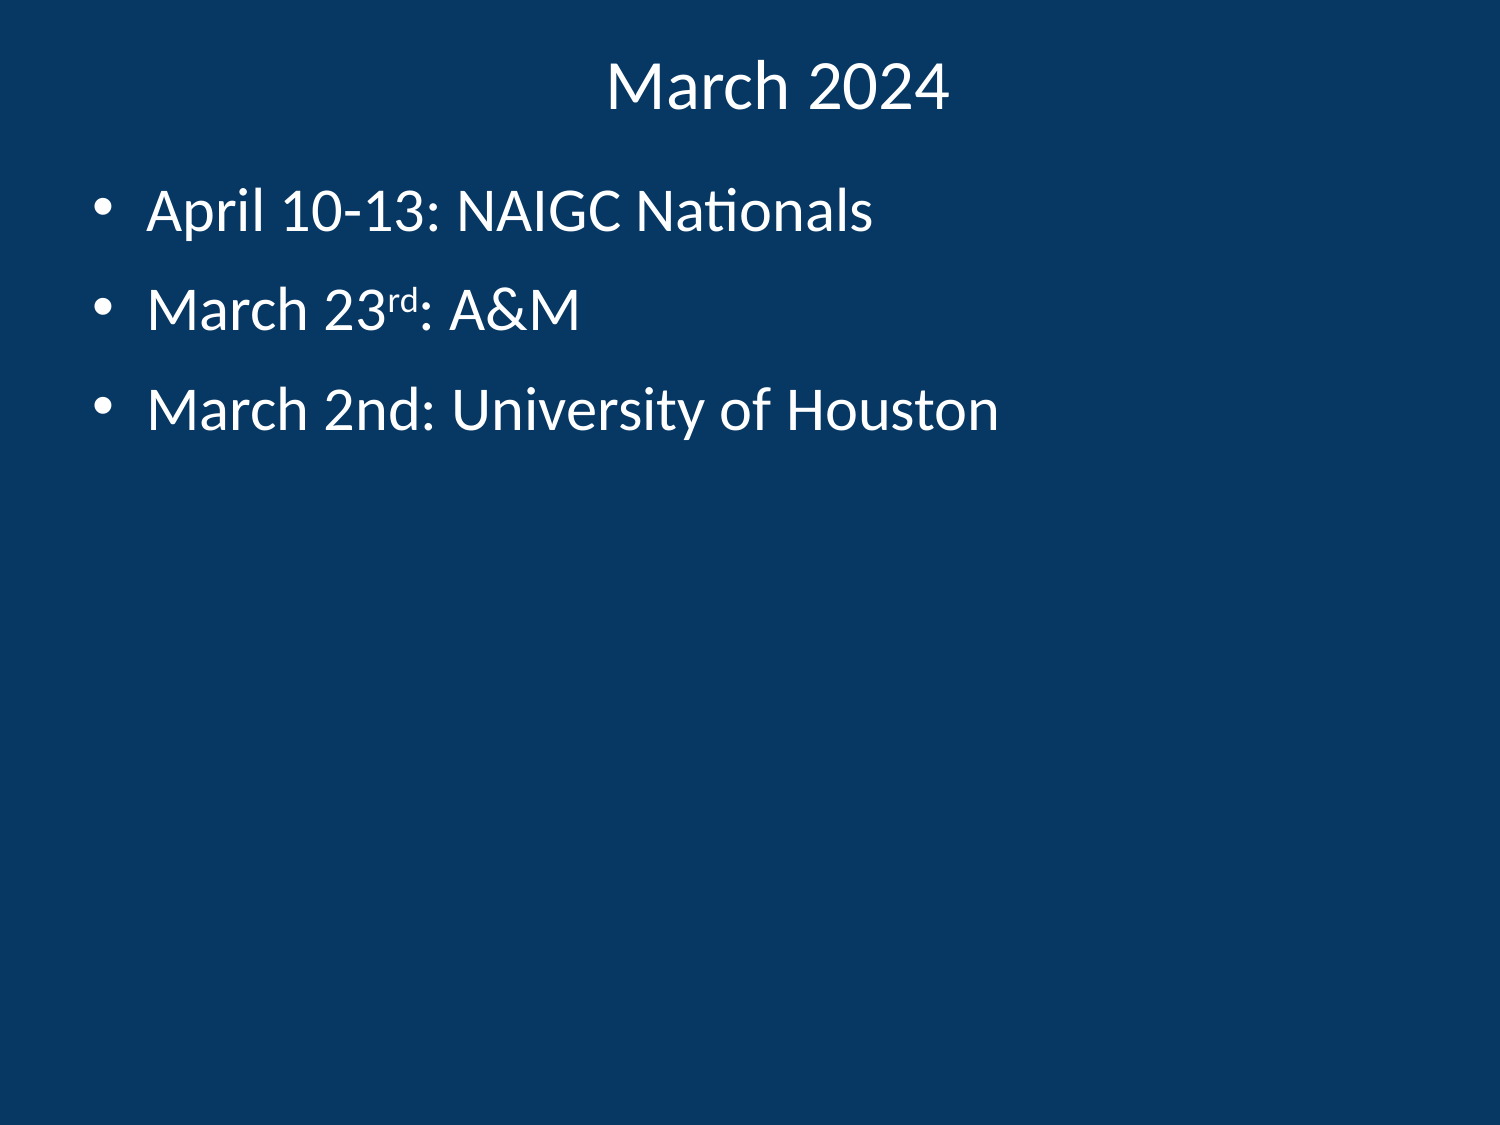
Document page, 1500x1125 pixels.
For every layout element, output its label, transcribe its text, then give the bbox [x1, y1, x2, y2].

title March 2024 [75, 0, 1425, 149]
list April 10-13: NAIGC Nationals March 23rd: A&M March 2nd: University of Houston [75, 149, 1425, 1100]
